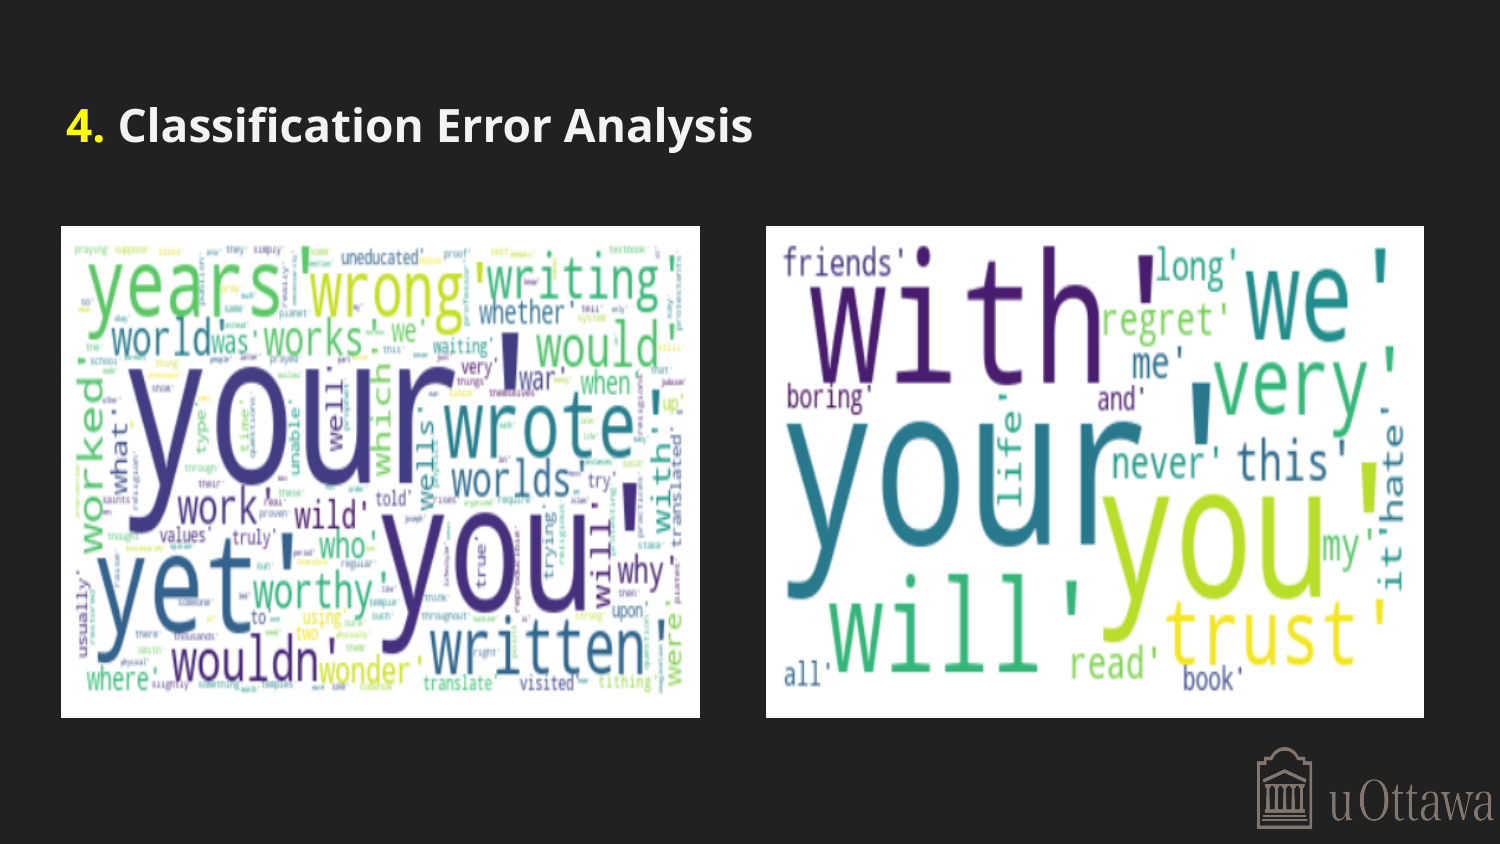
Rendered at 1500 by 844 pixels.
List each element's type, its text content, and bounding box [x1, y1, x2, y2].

title 4. Classification Error Analysis [51, 72, 1449, 167]
picture [61, 226, 700, 718]
picture [1257, 747, 1494, 829]
picture [766, 226, 1424, 718]
